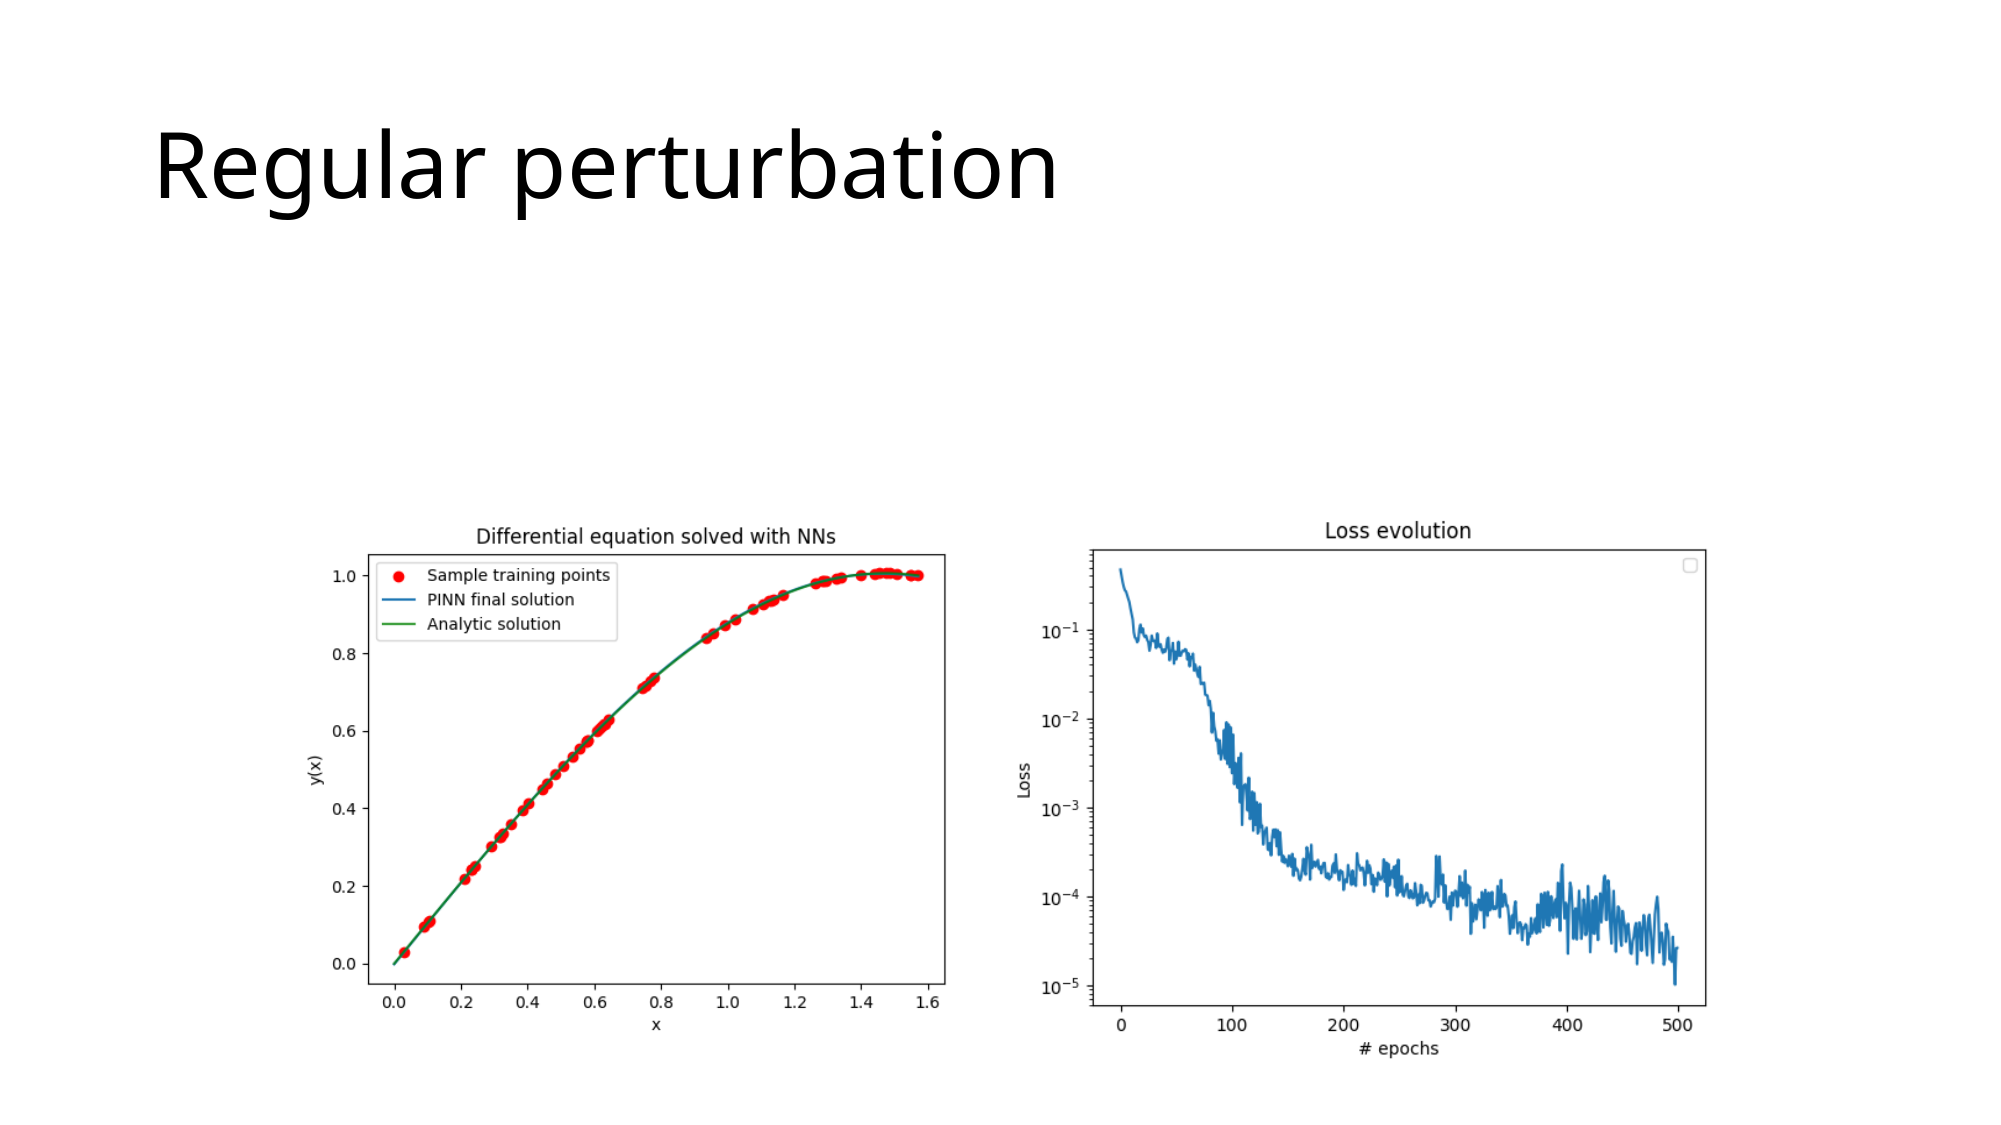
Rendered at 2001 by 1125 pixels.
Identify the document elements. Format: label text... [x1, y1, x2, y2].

title Regular perturbation [137, 59, 1863, 278]
picture [303, 510, 963, 1036]
picture [1010, 510, 1725, 1067]
